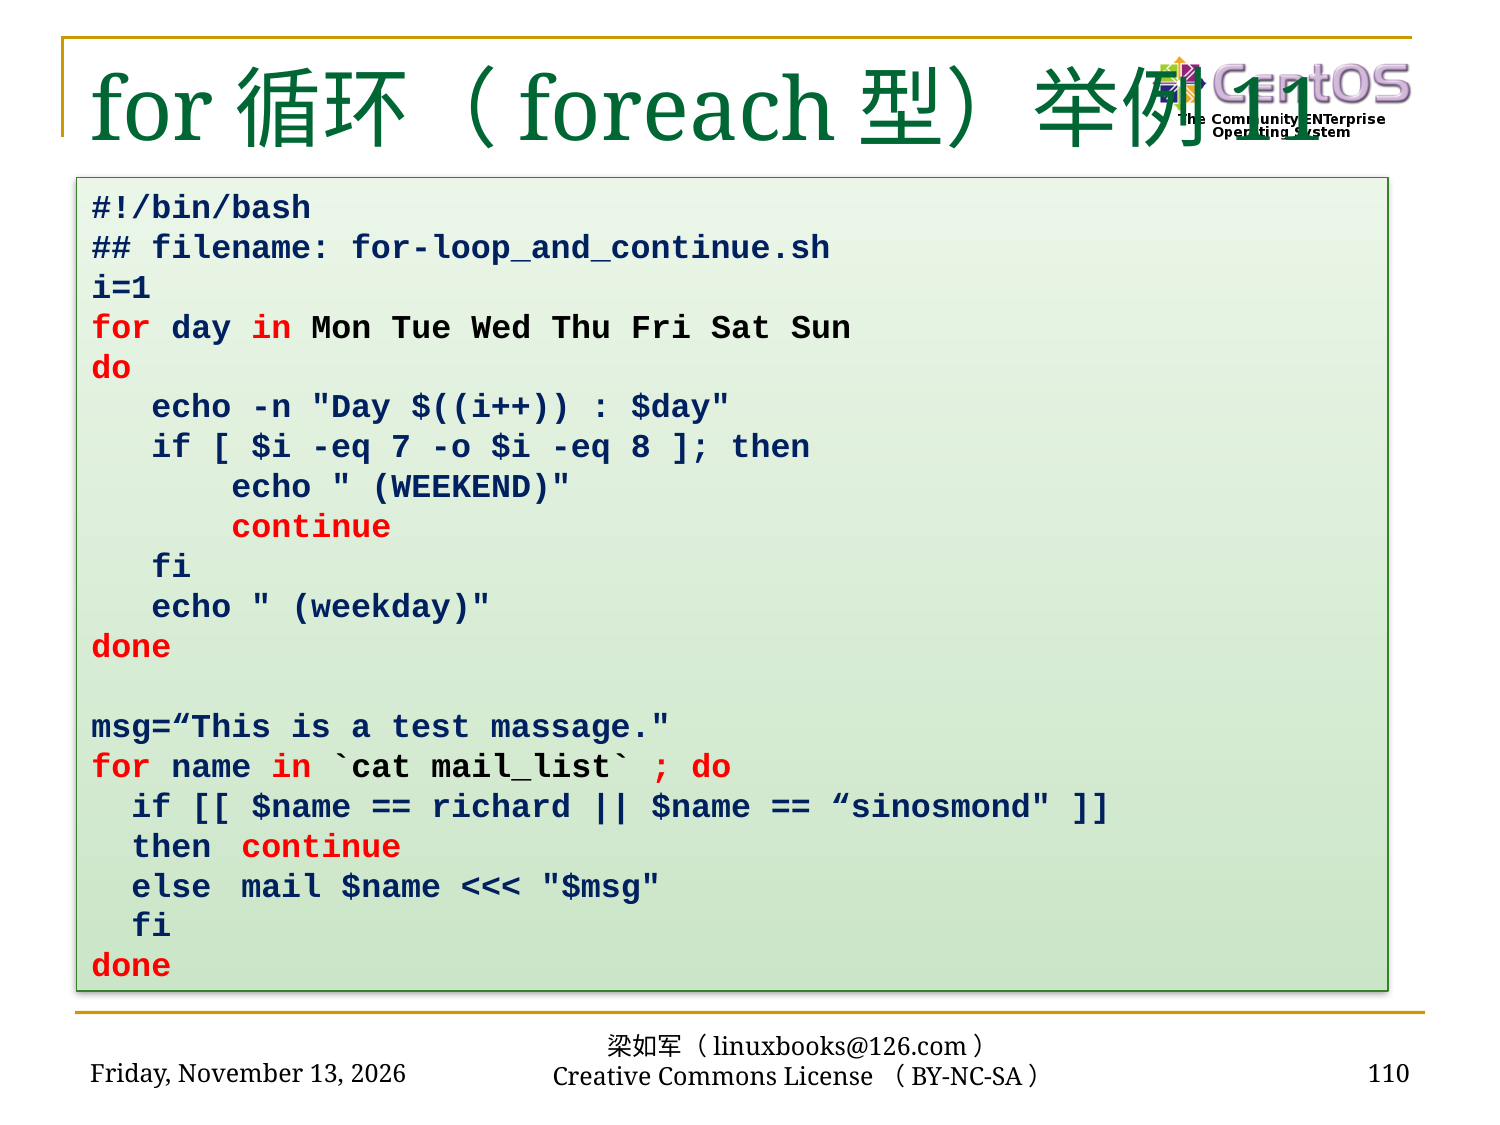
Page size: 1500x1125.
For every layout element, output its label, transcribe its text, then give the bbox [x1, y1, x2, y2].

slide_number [74, 1023, 426, 1100]
slide_number 110 [1074, 1023, 1426, 1100]
text_box #!/bin/bash ## filename: for-loop_and_continue.sh i=1 for day in Mon Tue Wed Thu Fri Sat Sun do echo -n "Day $((i++)) : $day" if [ $i -eq 7 -o $i -eq 8 ]; then echo " (WEEKEND)" continue fi echo " (weekday)" done msg=“This is a test massage." for name in `cat mail_list` ; do if [[ $name == richard || $name == “sinosmond" ]] then continue else mail $name <<< "$msg" fi done [76, 177, 1389, 992]
title for循环（foreach型）举例11 [74, 45, 1426, 233]
footer 梁如军（linuxbooks@126.com） Creative Commons License（BY-NC-SA） [359, 1022, 1247, 1099]
